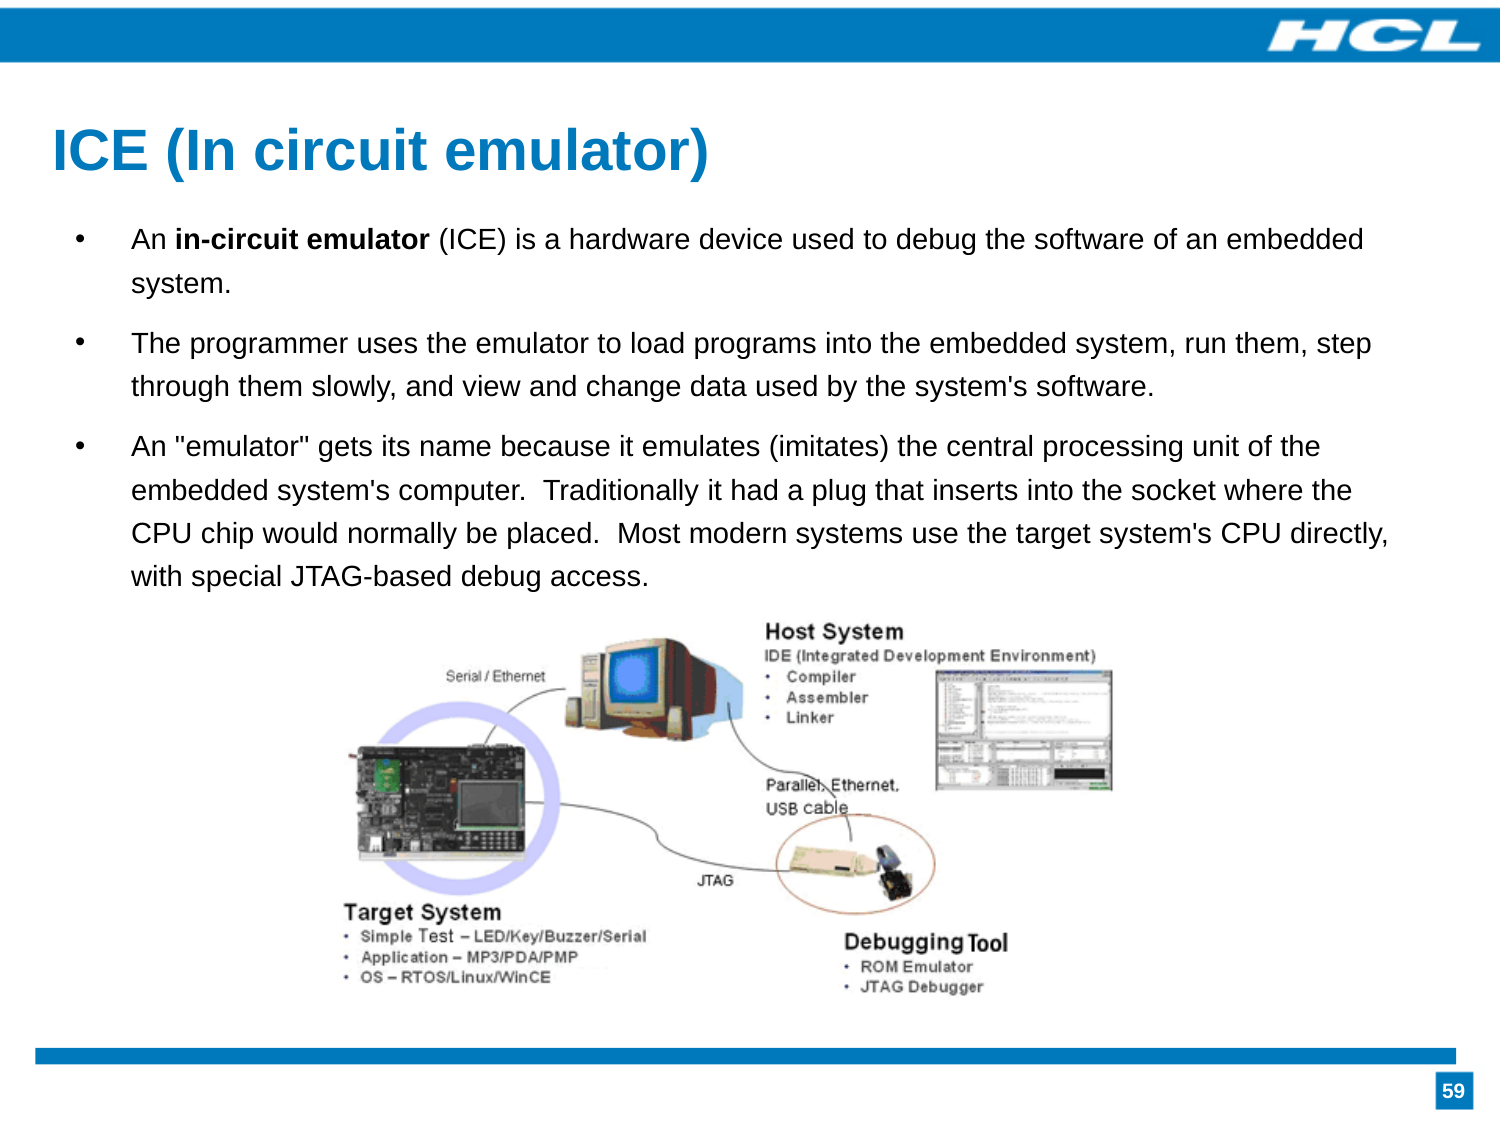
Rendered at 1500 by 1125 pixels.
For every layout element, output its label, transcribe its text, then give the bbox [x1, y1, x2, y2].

list An in-circuit emulator (ICE) is a hardware device used to debug the software of an embedded system. The programmer uses the emulator to load programs into the embedded system, run them, step through them slowly, and view and change data used by the system's software. An "emulator" gets its name because it emulates (imitates) the central processing unit of the embedded system's computer. Traditionally it had a plug that inserts into the socket where the CPU chip would normally be placed. Most modern systems use the target system's CPU directly, with special JTAG-based debug access. [74, 212, 1425, 955]
title ICE (In circuit emulator) [37, 87, 1389, 173]
slide_number 59 [1426, 1035, 1500, 1111]
picture [0, 62, 1500, 1125]
picture [0, 0, 1500, 59]
